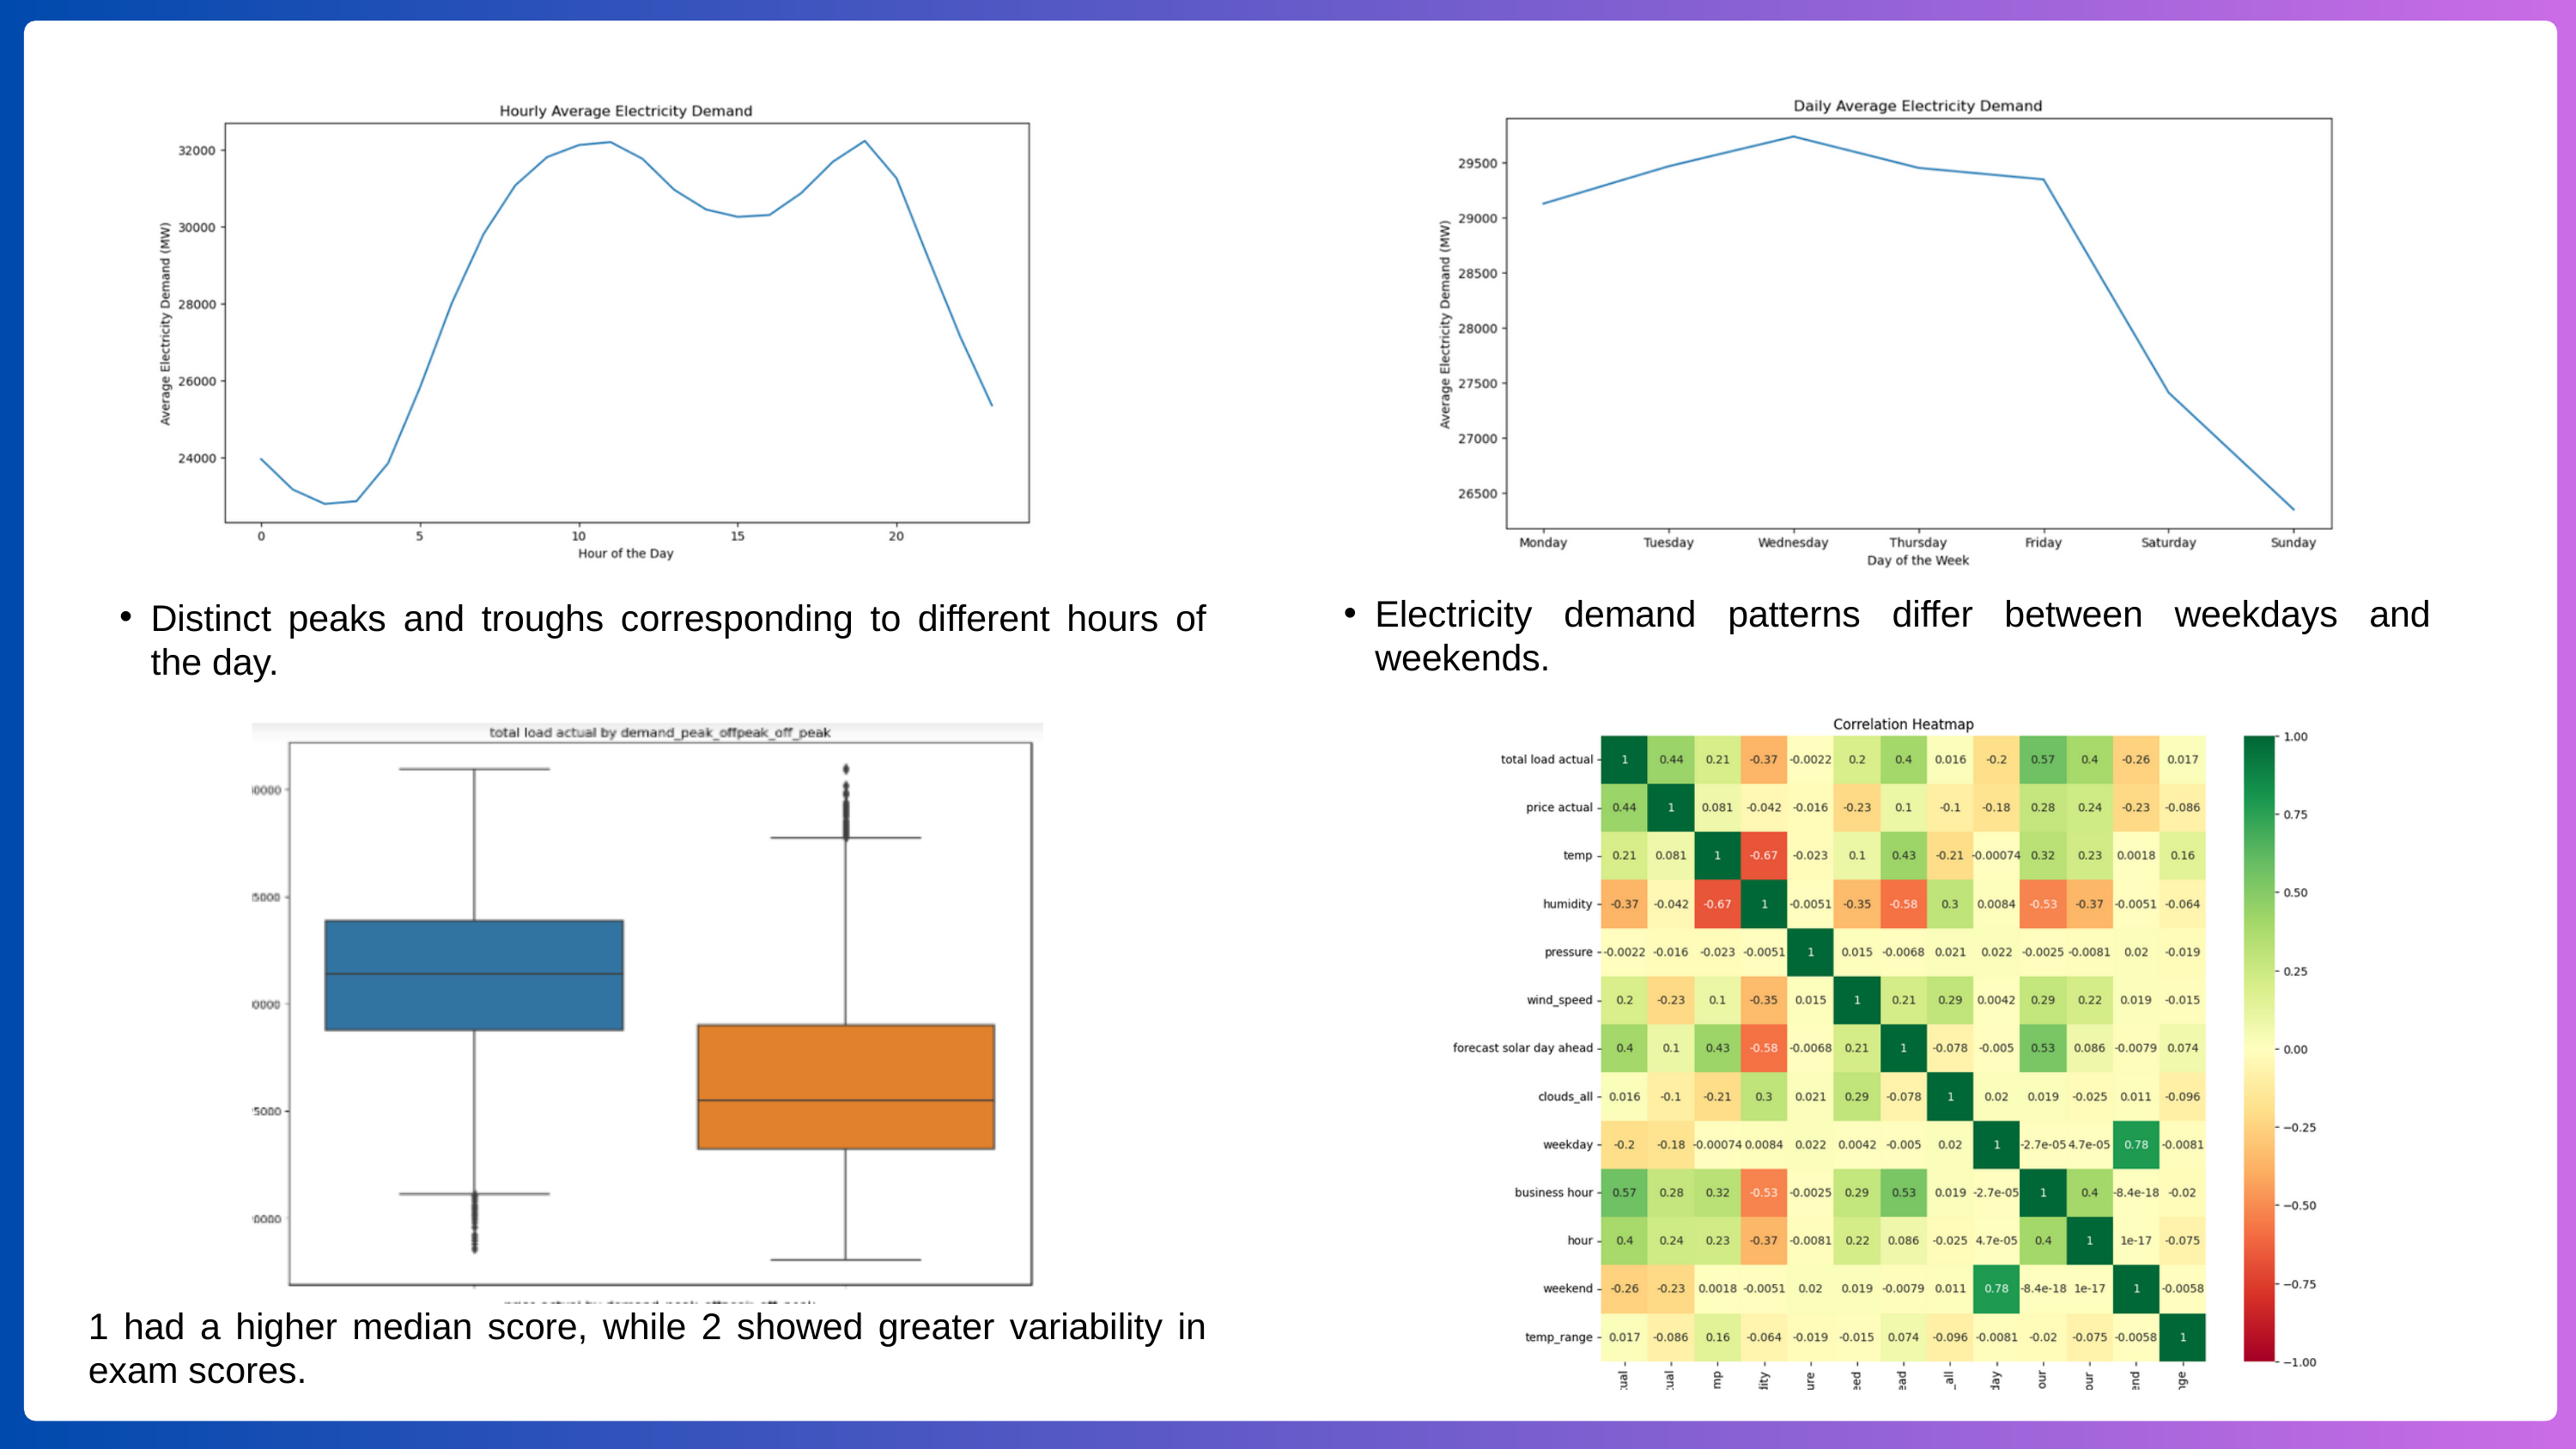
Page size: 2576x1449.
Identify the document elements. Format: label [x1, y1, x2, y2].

text_box [39, 47, 2528, 1394]
text_box [23, 20, 2558, 1422]
